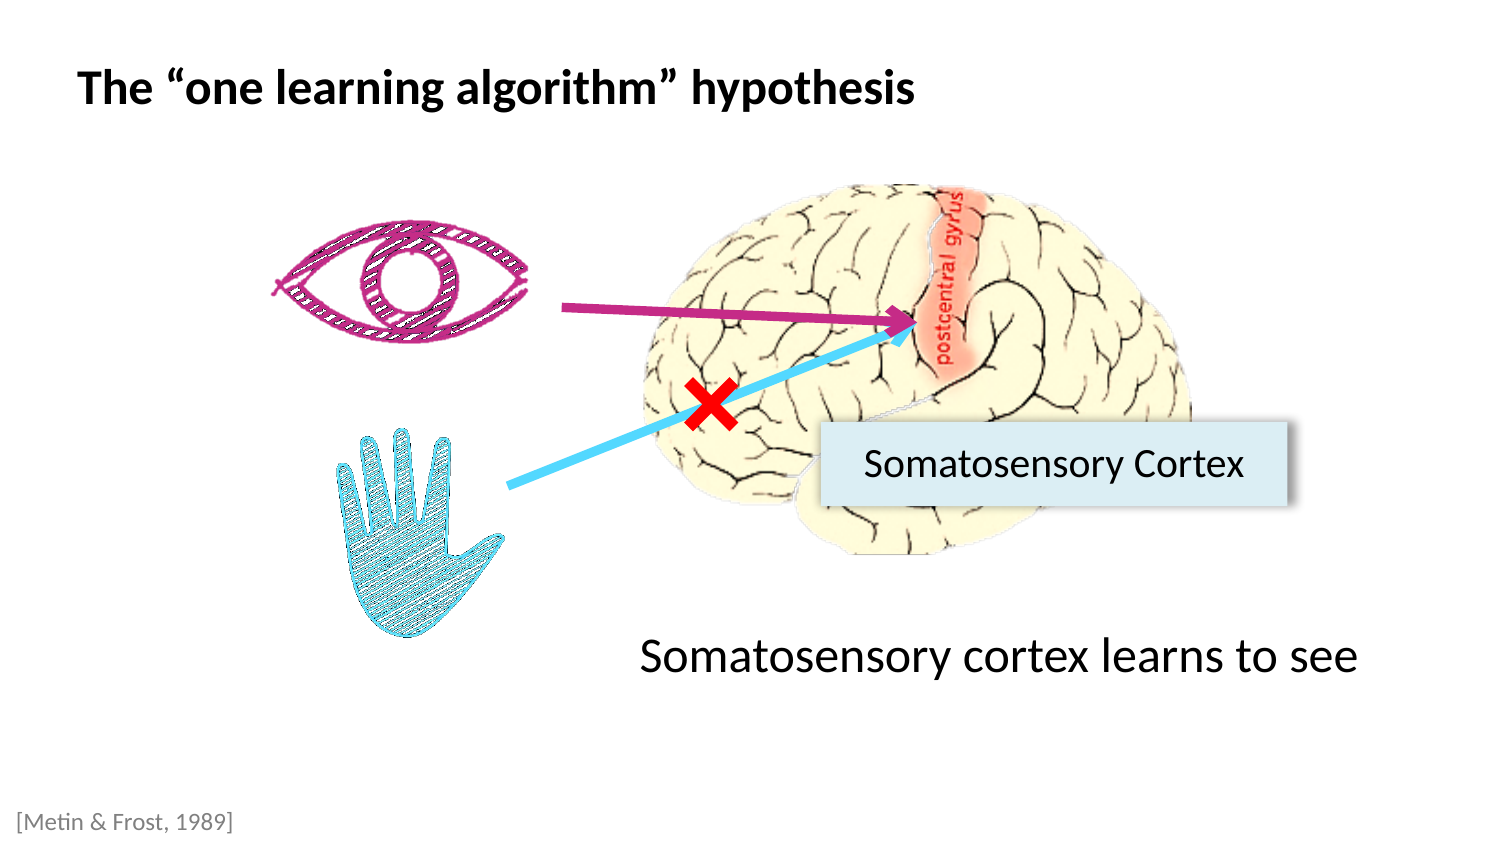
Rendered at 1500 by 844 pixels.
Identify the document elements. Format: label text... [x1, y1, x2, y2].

text_box [Metin & Frost, 1989] [1, 798, 250, 843]
picture [297, 412, 533, 653]
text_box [688, 381, 735, 428]
text_box Somatosensory cortex learns to see [624, 615, 1447, 751]
text_box The “one learning algorithm” hypothesis [62, 46, 1113, 122]
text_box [507, 330, 918, 487]
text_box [565, 307, 918, 323]
text_box Somatosensory Cortex [1196, 421, 1288, 507]
picture [235, 197, 561, 360]
picture [642, 184, 1192, 561]
